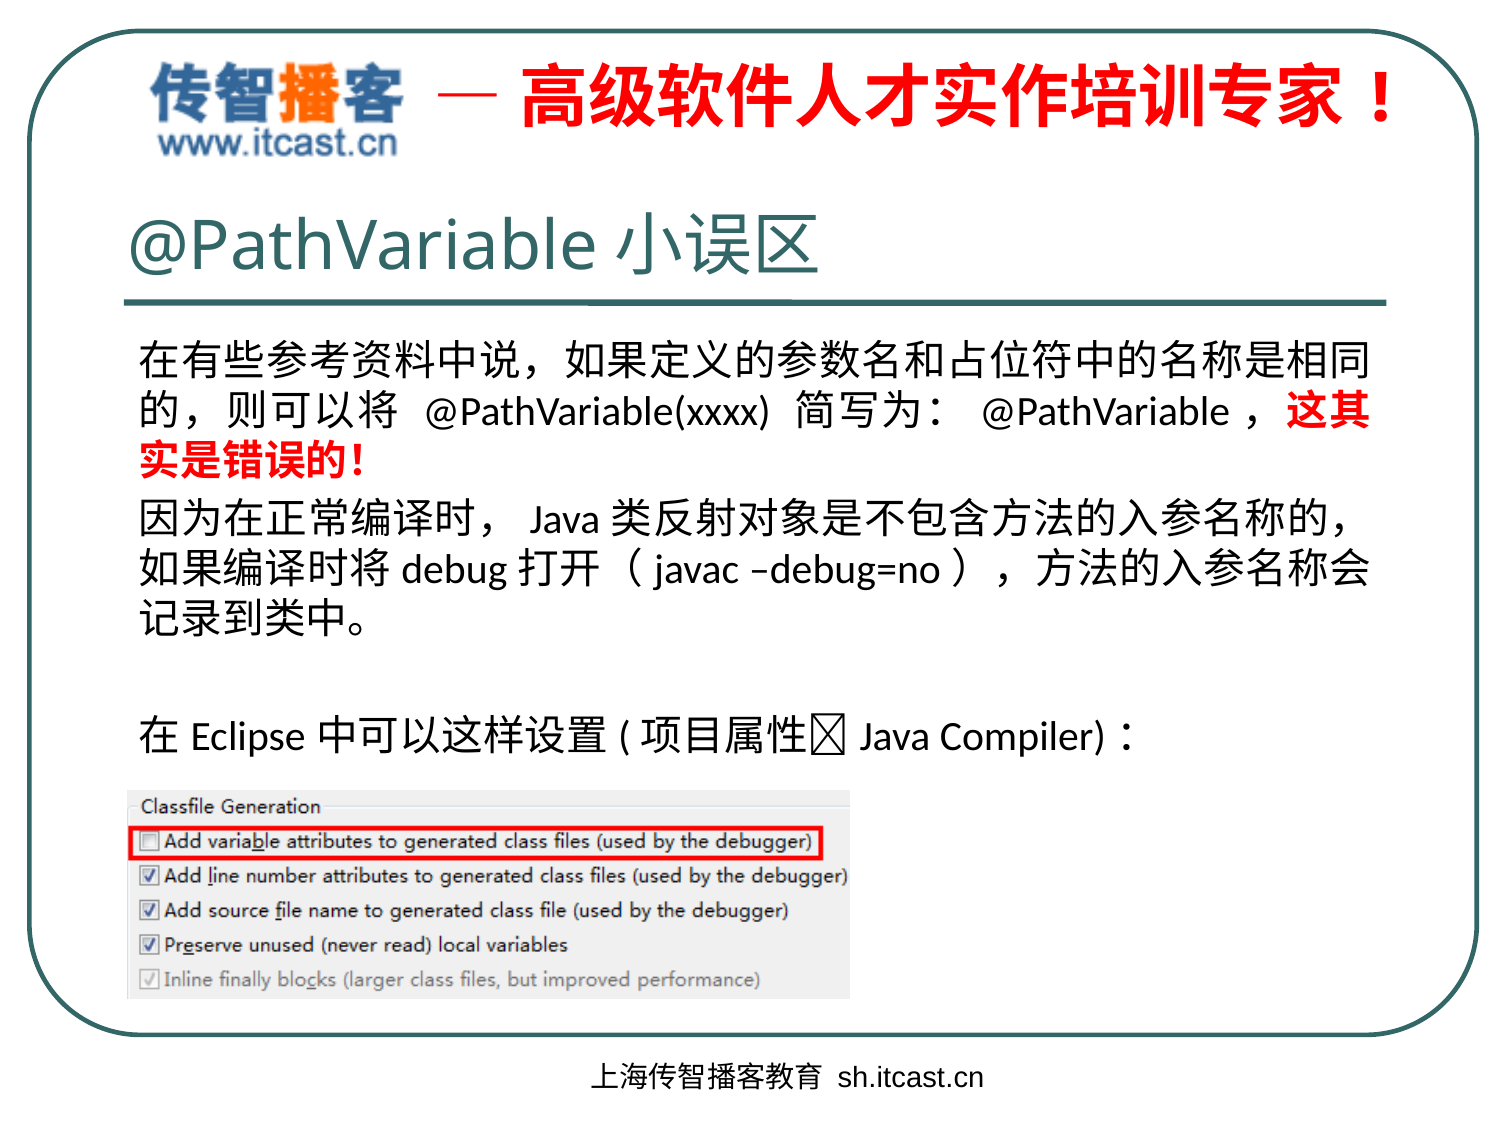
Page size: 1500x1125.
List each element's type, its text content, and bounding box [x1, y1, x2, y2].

footer 上海传智播客教育 sh.itcast.cn [549, 1050, 1025, 1125]
picture [127, 790, 850, 999]
list 在有些参考资料中说，如果定义的参数名和占位符中的名称是相同的，则可以将 @PathVariable(xxxx) 简写为：@PathVariable，这其实是错误的！ 因为在正常编译时，Java类反射对象是不包含方法的入参名称的，如果编译时将debug打开（javac –debug=no），方法的入参名称会记录到类中。 在Eclipse中可以这样设置(项目属性Java Compiler)： [123, 326, 1387, 999]
title @PathVariable小误区 [112, 54, 1375, 291]
